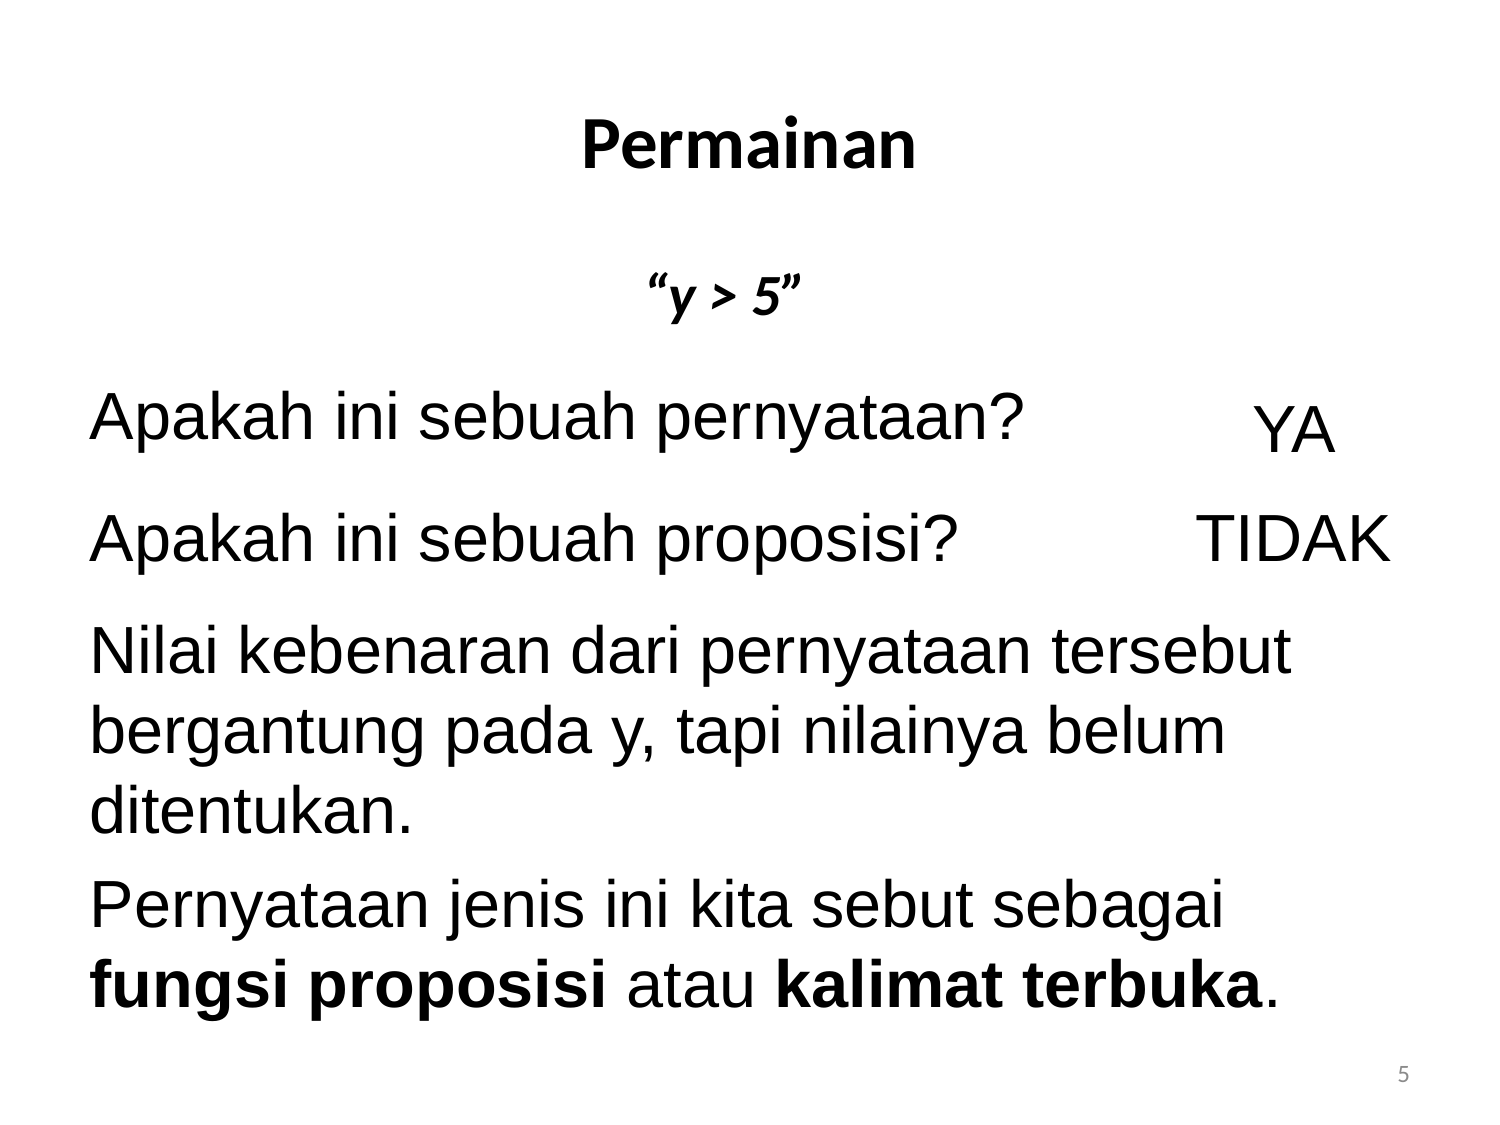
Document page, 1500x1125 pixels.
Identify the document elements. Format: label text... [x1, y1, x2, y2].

list “y > 5” [50, 249, 1400, 350]
text_box Apakah ini sebuah proposisi? [75, 487, 1162, 600]
slide_number 5 [1074, 1042, 1425, 1103]
text_box Nilai kebenaran dari pernyataan tersebut bergantung pada y, tapi nilainya belum ditentukan. Pernyataan jenis ini kita sebut sebagai fungsi proposisi atau kalimat terbuka. [75, 600, 1450, 1000]
text_box TIDAK [1162, 487, 1425, 600]
text_box Apakah ini sebuah pernyataan? [75, 365, 1150, 479]
title Permainan [75, 45, 1425, 233]
text_box YA [1237, 378, 1425, 487]
